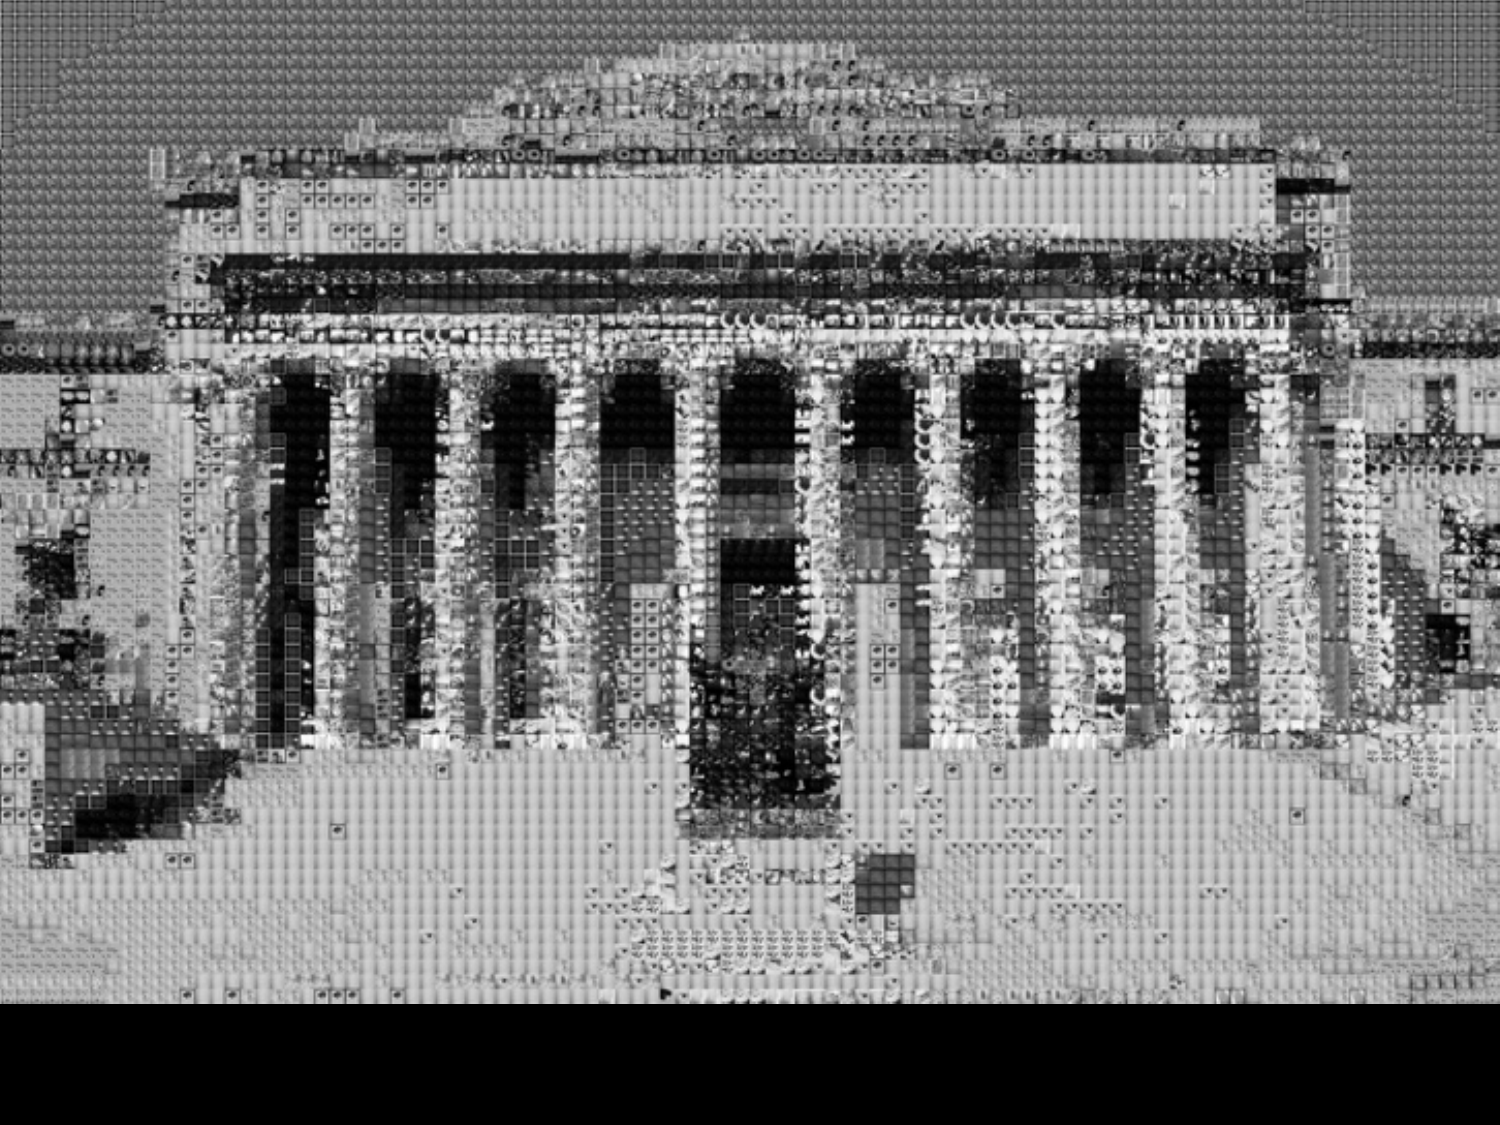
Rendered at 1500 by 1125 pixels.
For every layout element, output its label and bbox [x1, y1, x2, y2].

picture [0, 0, 1500, 1005]
